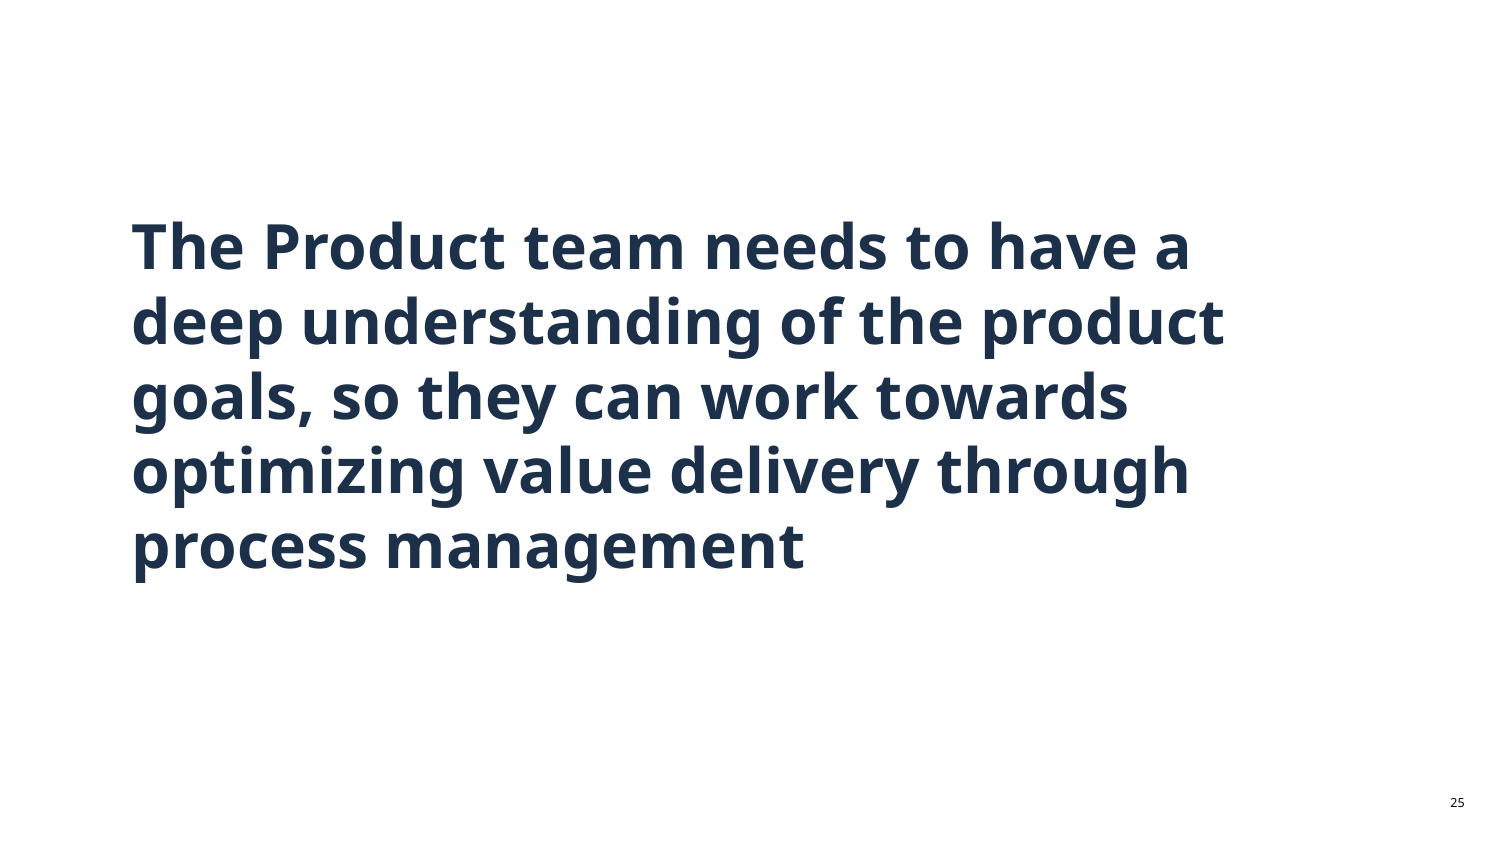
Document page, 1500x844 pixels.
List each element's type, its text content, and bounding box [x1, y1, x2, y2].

title The Product team needs to have a deep understanding of the product goals, so they can work towards optimizing value delivery through process management [116, 87, 1329, 701]
slide_number ‹#› [1389, 781, 1480, 825]
